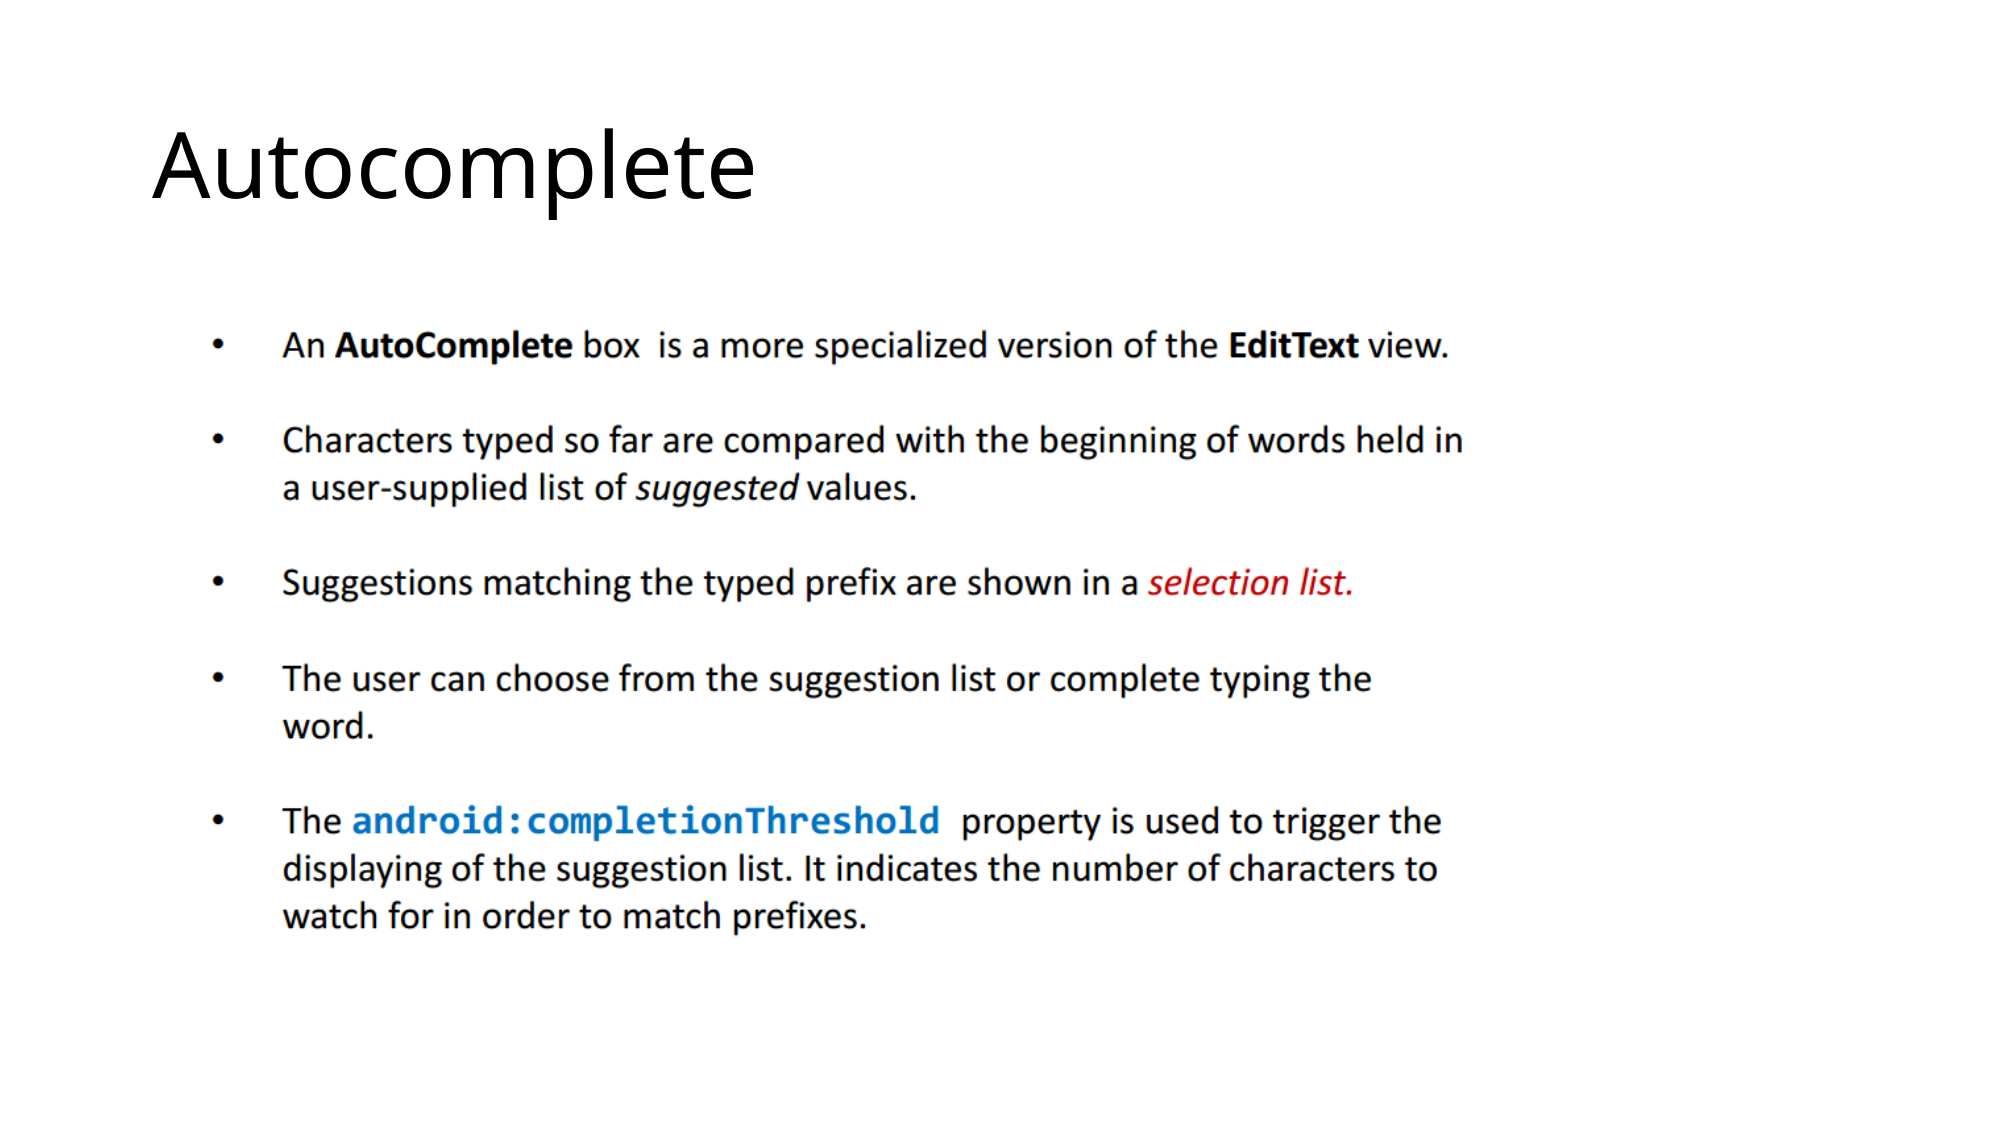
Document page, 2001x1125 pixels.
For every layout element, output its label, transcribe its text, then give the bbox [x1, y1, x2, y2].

picture [179, 317, 1479, 989]
title Autocomplete [137, 59, 1863, 278]
